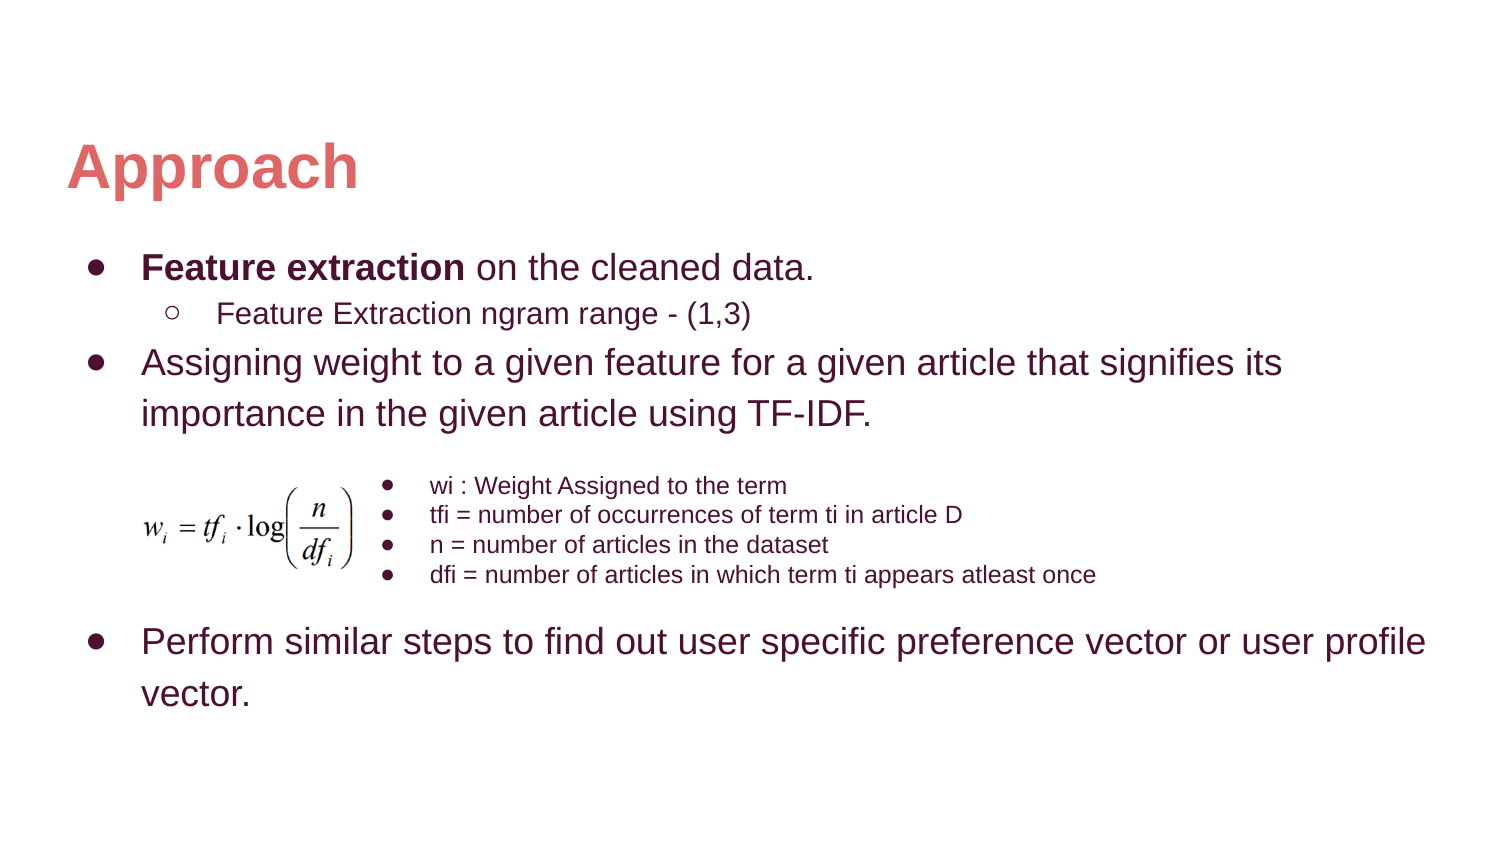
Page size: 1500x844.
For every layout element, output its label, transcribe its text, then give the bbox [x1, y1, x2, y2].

picture [138, 482, 363, 578]
title Approach [51, 110, 1449, 205]
list Feature extraction on the cleaned data. Feature Extraction ngram range - (1,3) Assigning weight to a given feature for a given article that signifies its importance in the given article using TF-IDF. [51, 221, 1449, 437]
text_box wi : Weight Assigned to the term tfi = number of occurrences of term ti in article D n = number of articles in the dataset dfi = number of articles in which term ti appears atleast once [340, 454, 1130, 595]
list Perform similar steps to find out user specific preference vector or user profile vector. [51, 595, 1449, 729]
